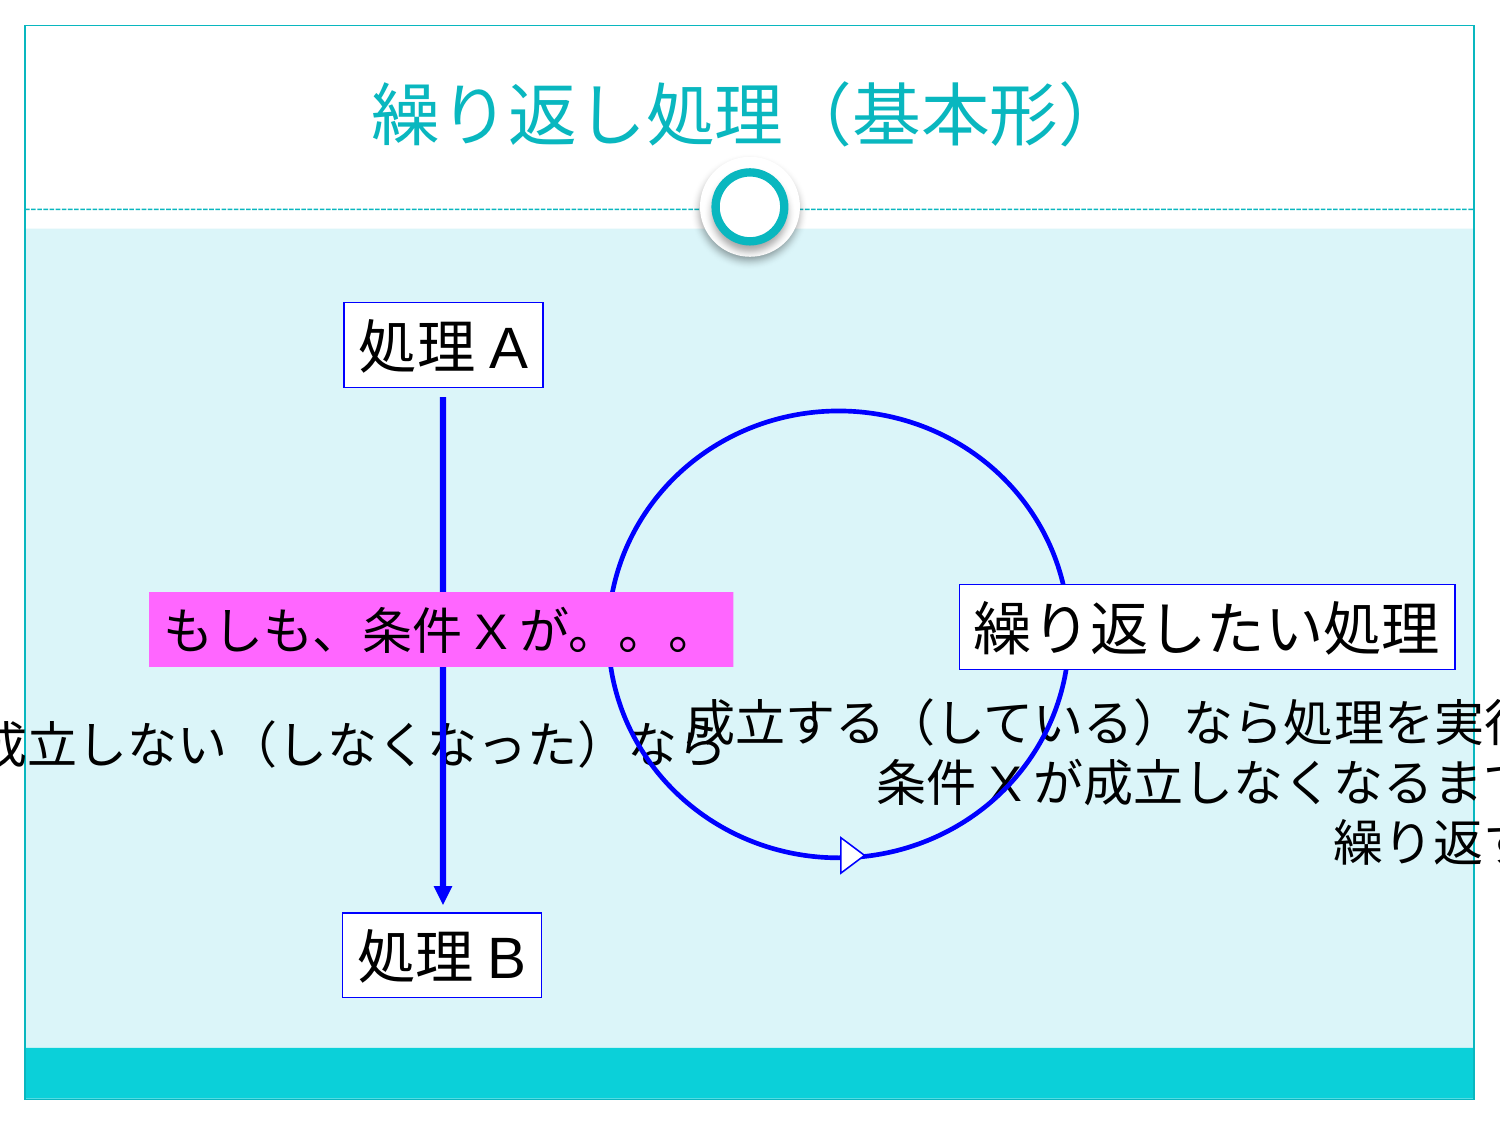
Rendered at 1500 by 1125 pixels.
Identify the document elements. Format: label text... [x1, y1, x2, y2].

text_box 繰り返したい処理 [959, 584, 1455, 670]
text_box 成立しない（しなくなった）なら [444, 706, 664, 782]
text_box 処理A [344, 302, 543, 388]
text_box 成立しない（しなくなった）なら [0, 706, 442, 782]
text_box [436, 667, 450, 905]
text_box [840, 837, 865, 874]
text_box もしも、条件Xが。。。 [149, 592, 734, 667]
text_box 処理B [342, 912, 542, 998]
text_box 成立する（している）なら処理を実行 条件Xが成立しなくなるまで 繰り返す [670, 683, 1500, 879]
title 繰り返し処理（基本形） [49, 37, 1450, 162]
text_box [610, 410, 1067, 858]
